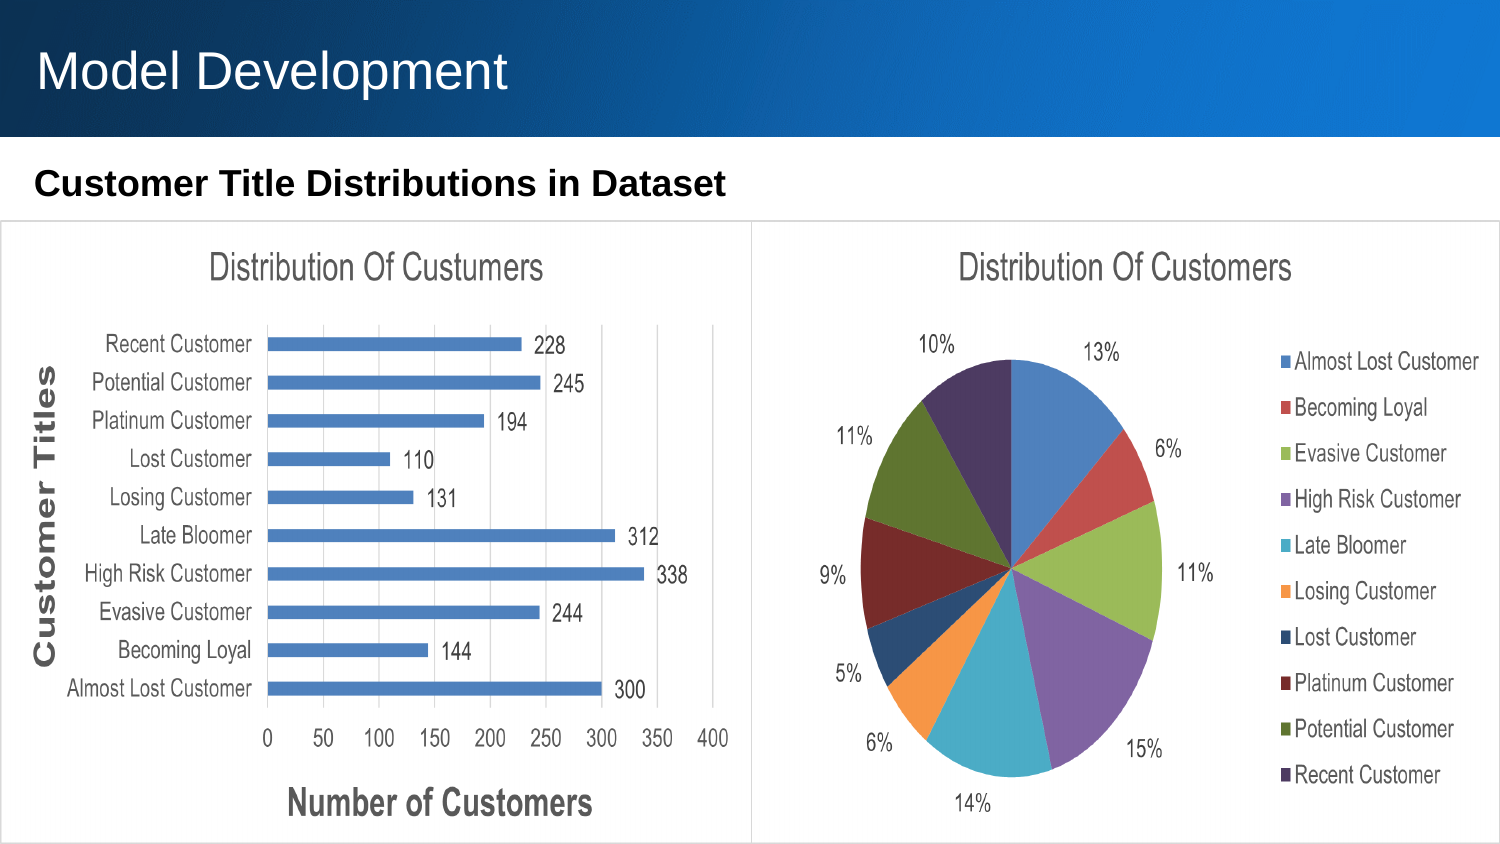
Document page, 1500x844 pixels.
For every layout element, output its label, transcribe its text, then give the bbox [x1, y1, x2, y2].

picture [0, 0, 1500, 138]
picture [0, 219, 1500, 844]
list Customer Title Distributions in Dataset [0, 144, 1399, 218]
